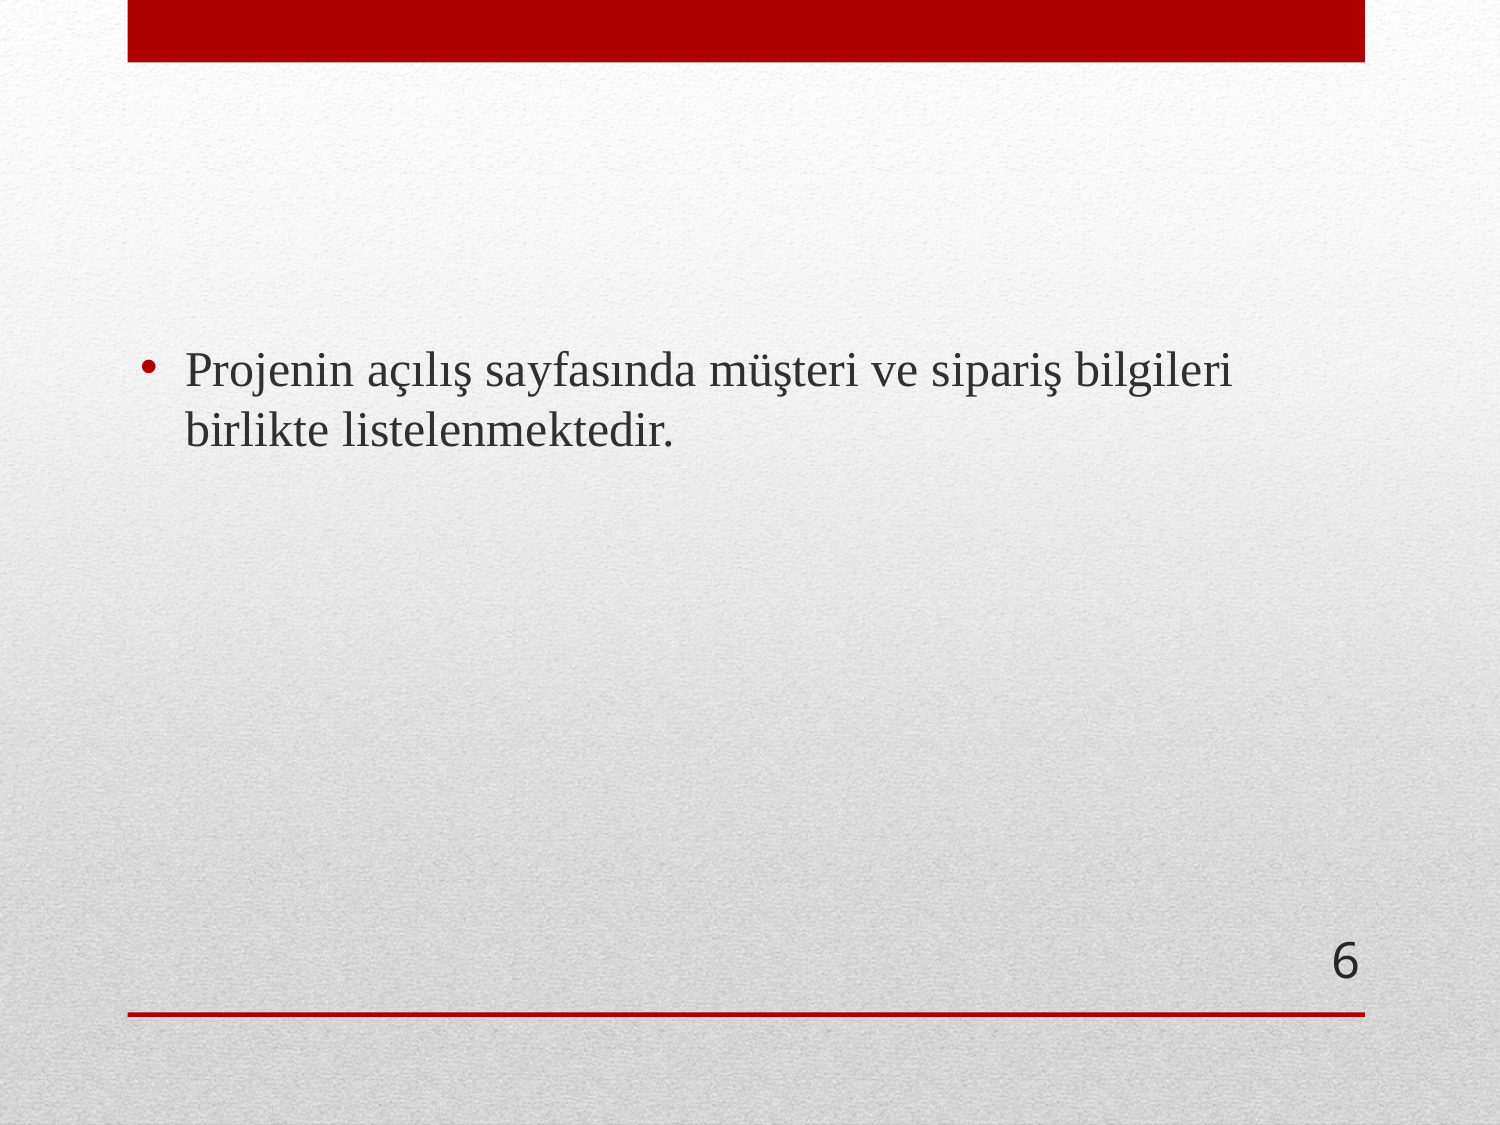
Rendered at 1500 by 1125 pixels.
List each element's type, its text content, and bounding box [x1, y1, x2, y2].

slide_number 6 [1250, 933, 1375, 993]
list Projenin açılış sayfasında müşteri ve sipariş bilgileri birlikte listelenmektedir. [125, 112, 1363, 750]
